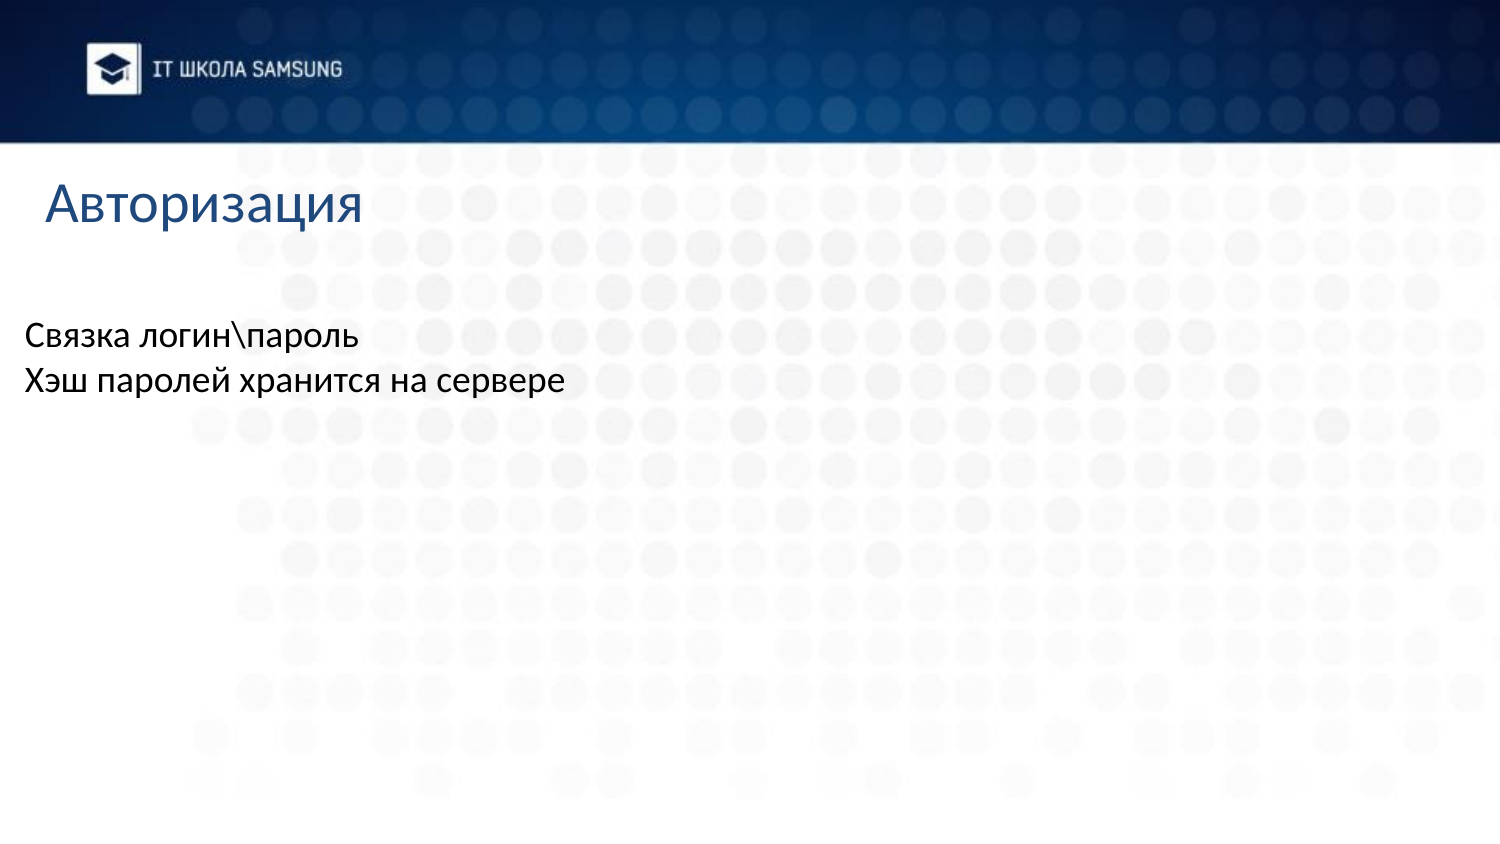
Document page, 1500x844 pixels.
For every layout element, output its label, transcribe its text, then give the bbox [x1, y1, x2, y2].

title Авторизация [45, 164, 1455, 236]
list Связка логин\пароль Хэш паролей хранится на сервере [24, 309, 1475, 401]
picture [0, 0, 1500, 799]
